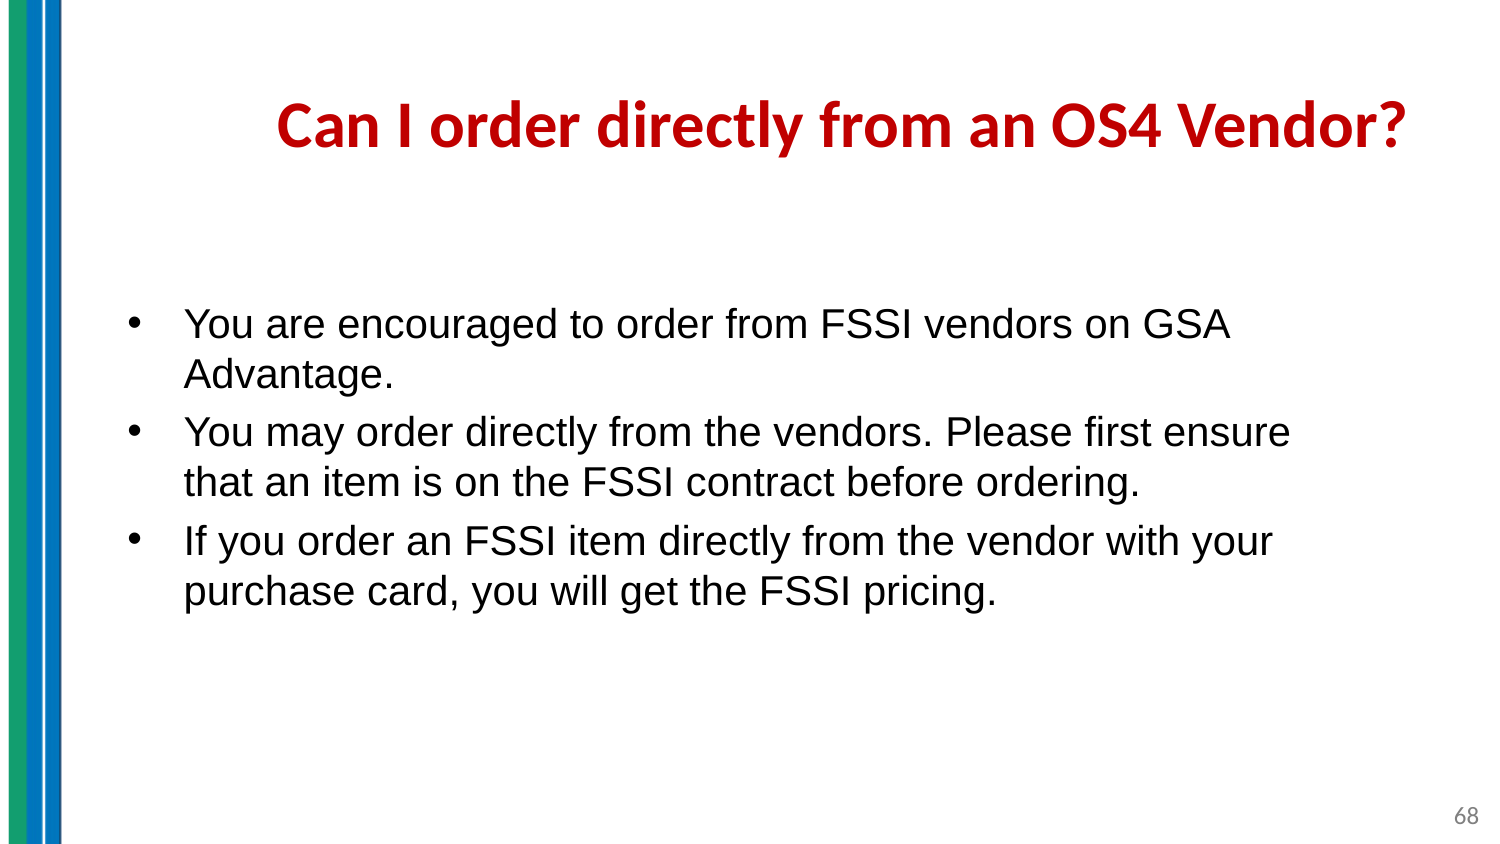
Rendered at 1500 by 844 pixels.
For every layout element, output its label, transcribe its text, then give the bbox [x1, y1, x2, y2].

picture [0, 0, 26, 844]
picture [29, 0, 1500, 844]
text_box You are encouraged to order from FSSI vendors on GSA Advantage. You may order directly from the vendors. Please first ensure that an item is on the FSSI contract before ordering. If you order an FSSI item directly from the vendor with your purchase card, you will get the FSSI pricing. [112, 289, 1388, 732]
title Can I order directly from an OS4 Vendor? [75, 50, 1425, 191]
